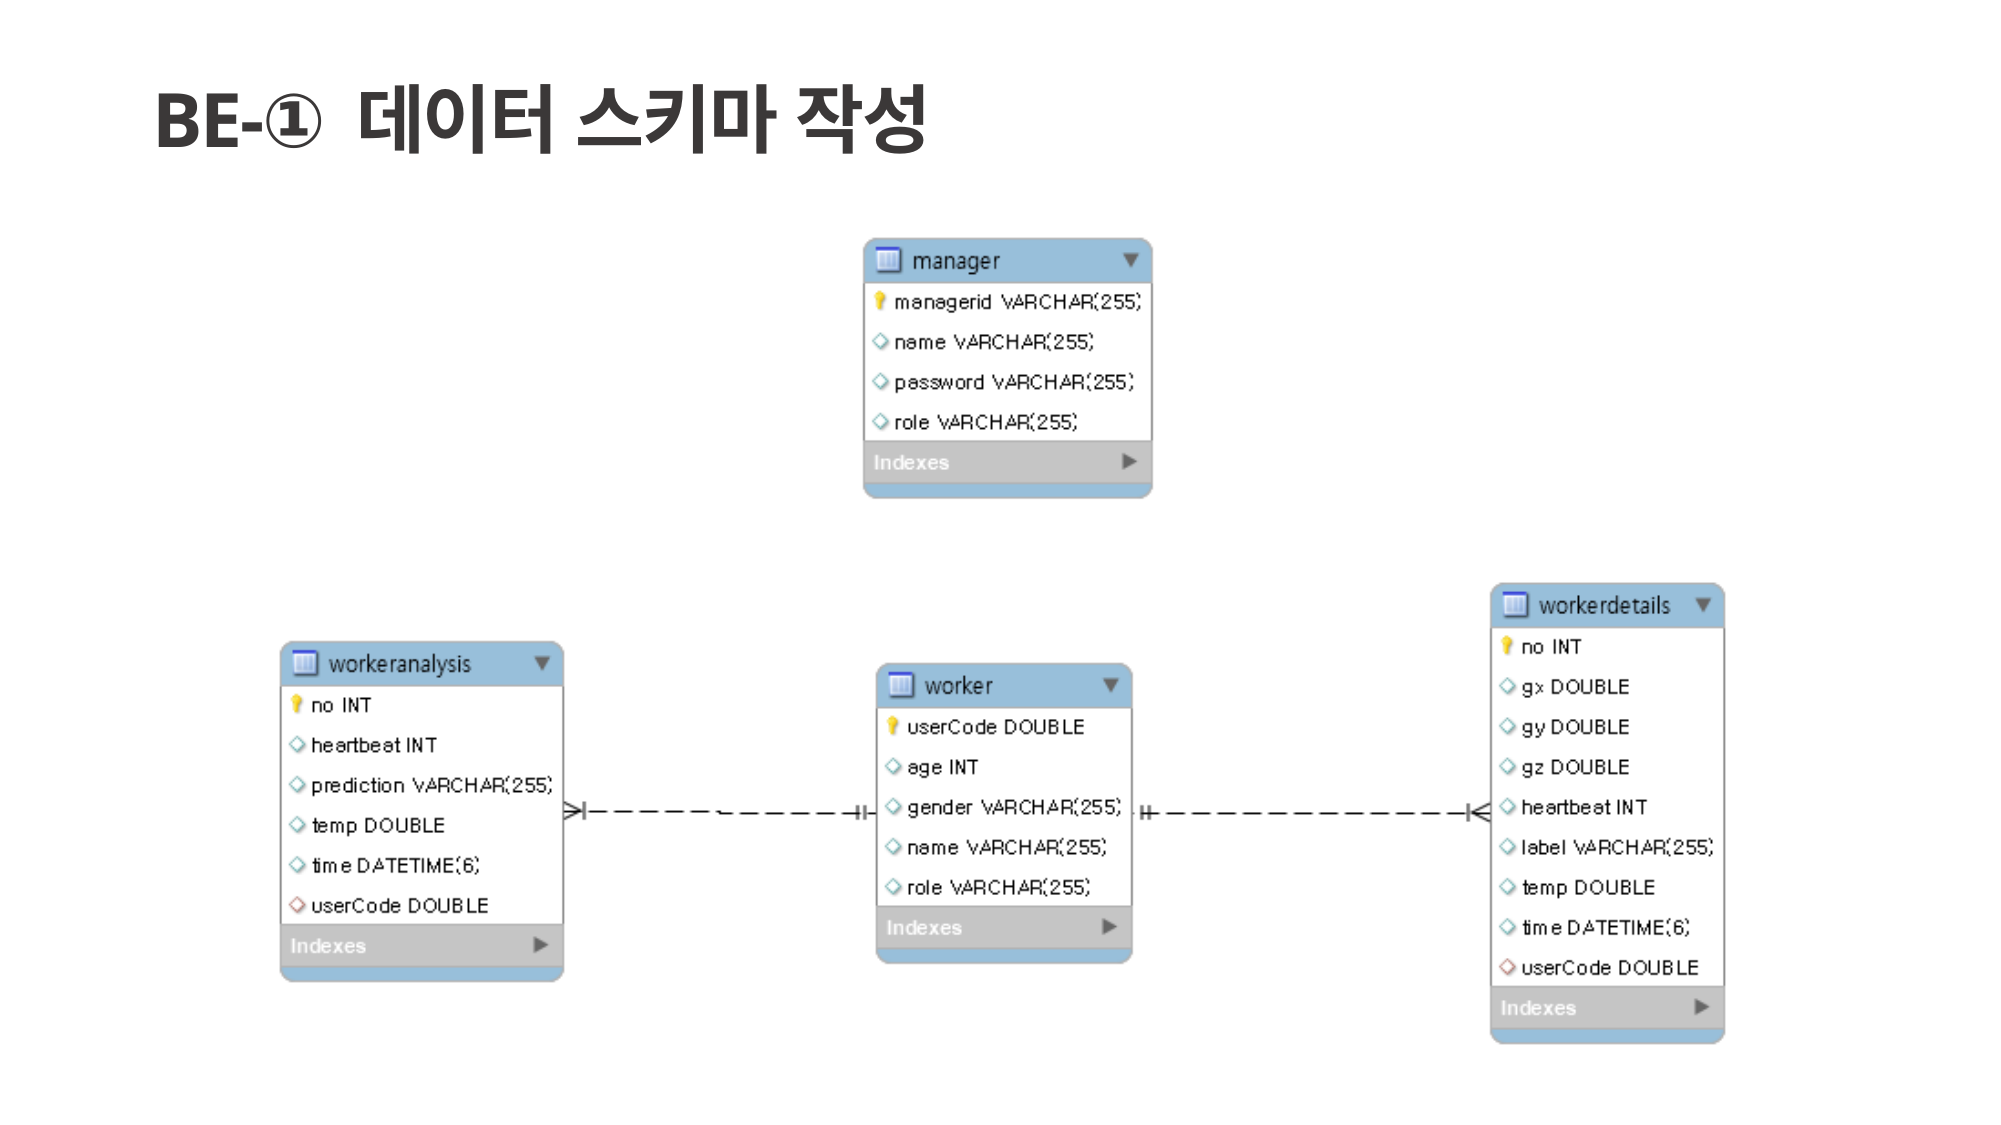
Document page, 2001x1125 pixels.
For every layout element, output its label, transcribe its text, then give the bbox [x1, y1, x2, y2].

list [262, 220, 1742, 1061]
title BE-①데이터 스키마 작성 [137, 59, 1863, 278]
